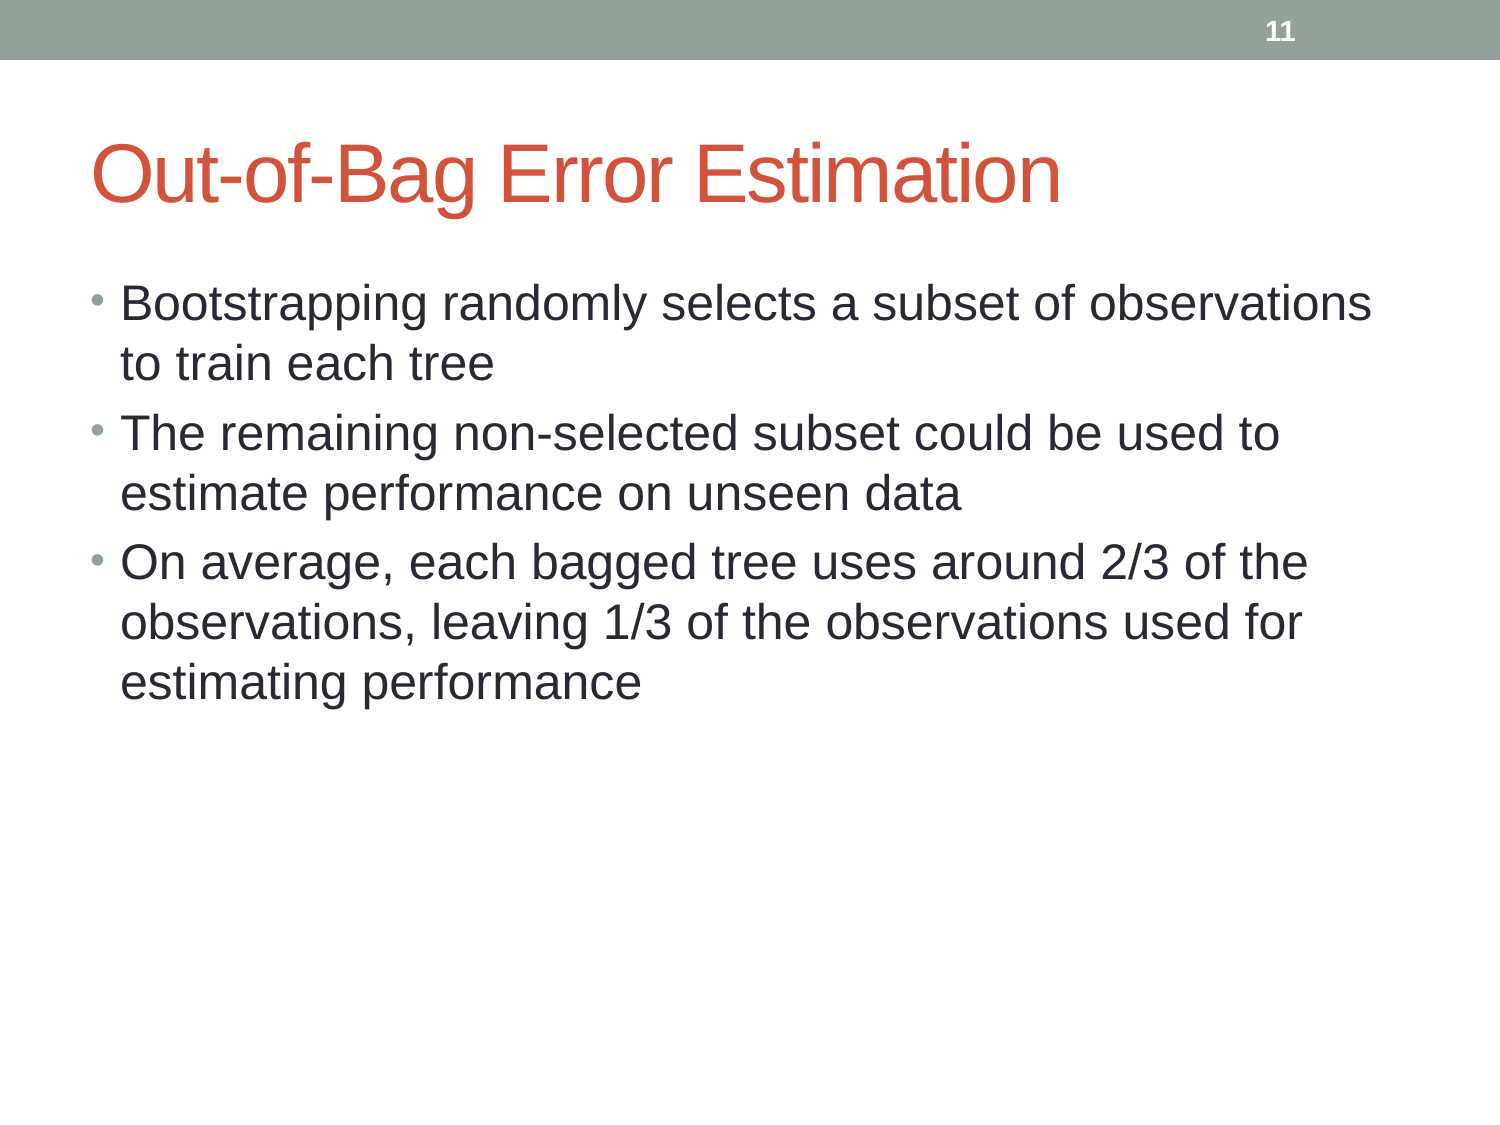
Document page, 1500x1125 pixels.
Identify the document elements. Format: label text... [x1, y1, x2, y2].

list Bootstrapping randomly selects a subset of observations to train each tree The remaining non-selected subset could be used to estimate performance on unseen data On average, each bagged tree uses around 2/3 of the observations, leaving 1/3 of the observations used for estimating performance [75, 262, 1425, 1063]
title Out-of-Bag Error Estimation [75, 87, 1425, 250]
slide_number 11 [1250, 3, 1425, 57]
